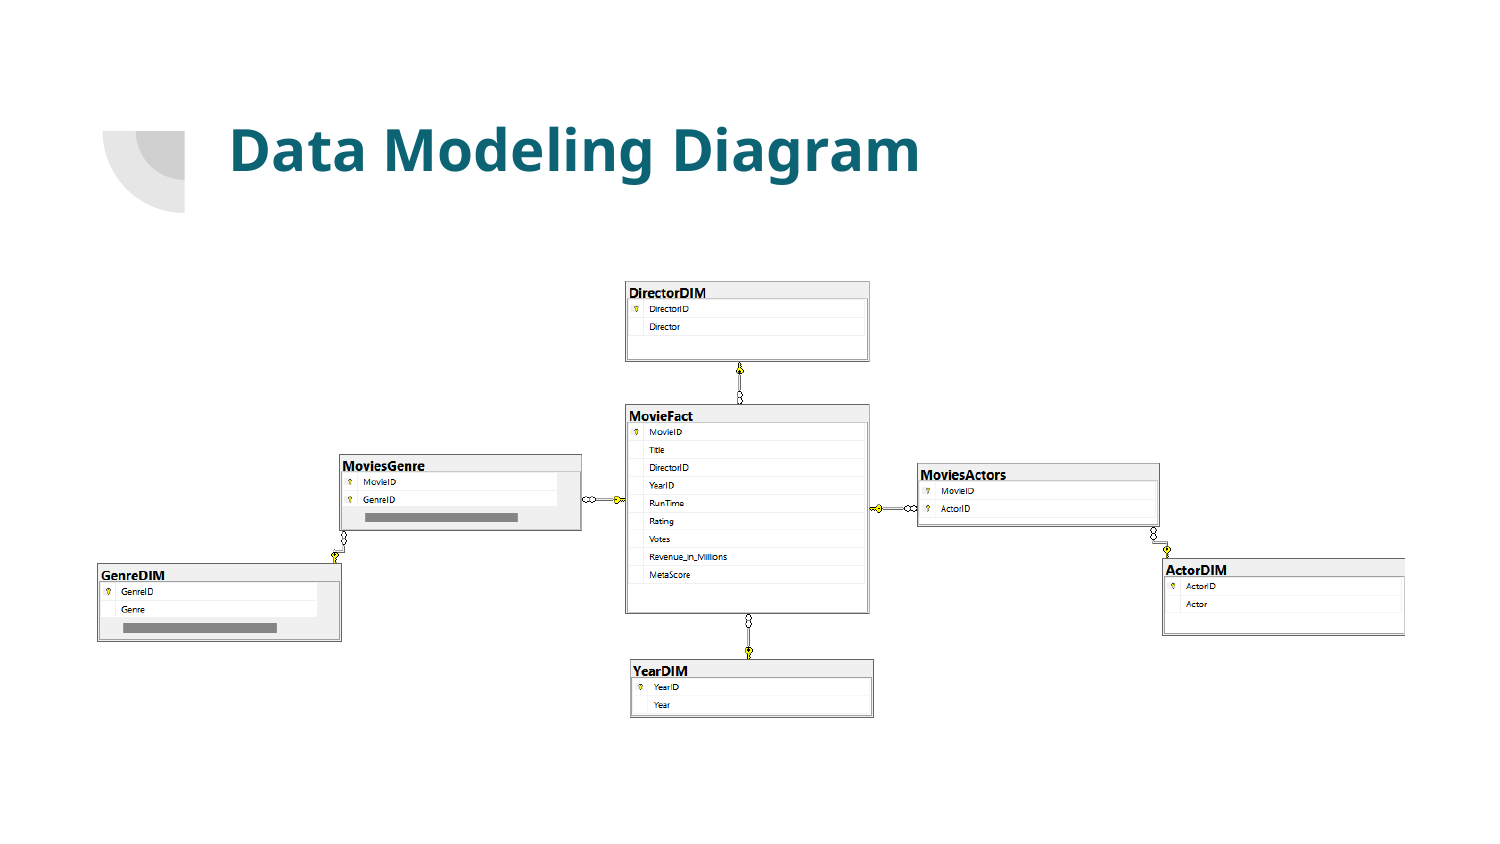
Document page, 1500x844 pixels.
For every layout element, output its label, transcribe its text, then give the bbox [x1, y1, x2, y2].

title Data Modeling Diagram [213, 98, 1368, 222]
picture [94, 223, 1405, 819]
